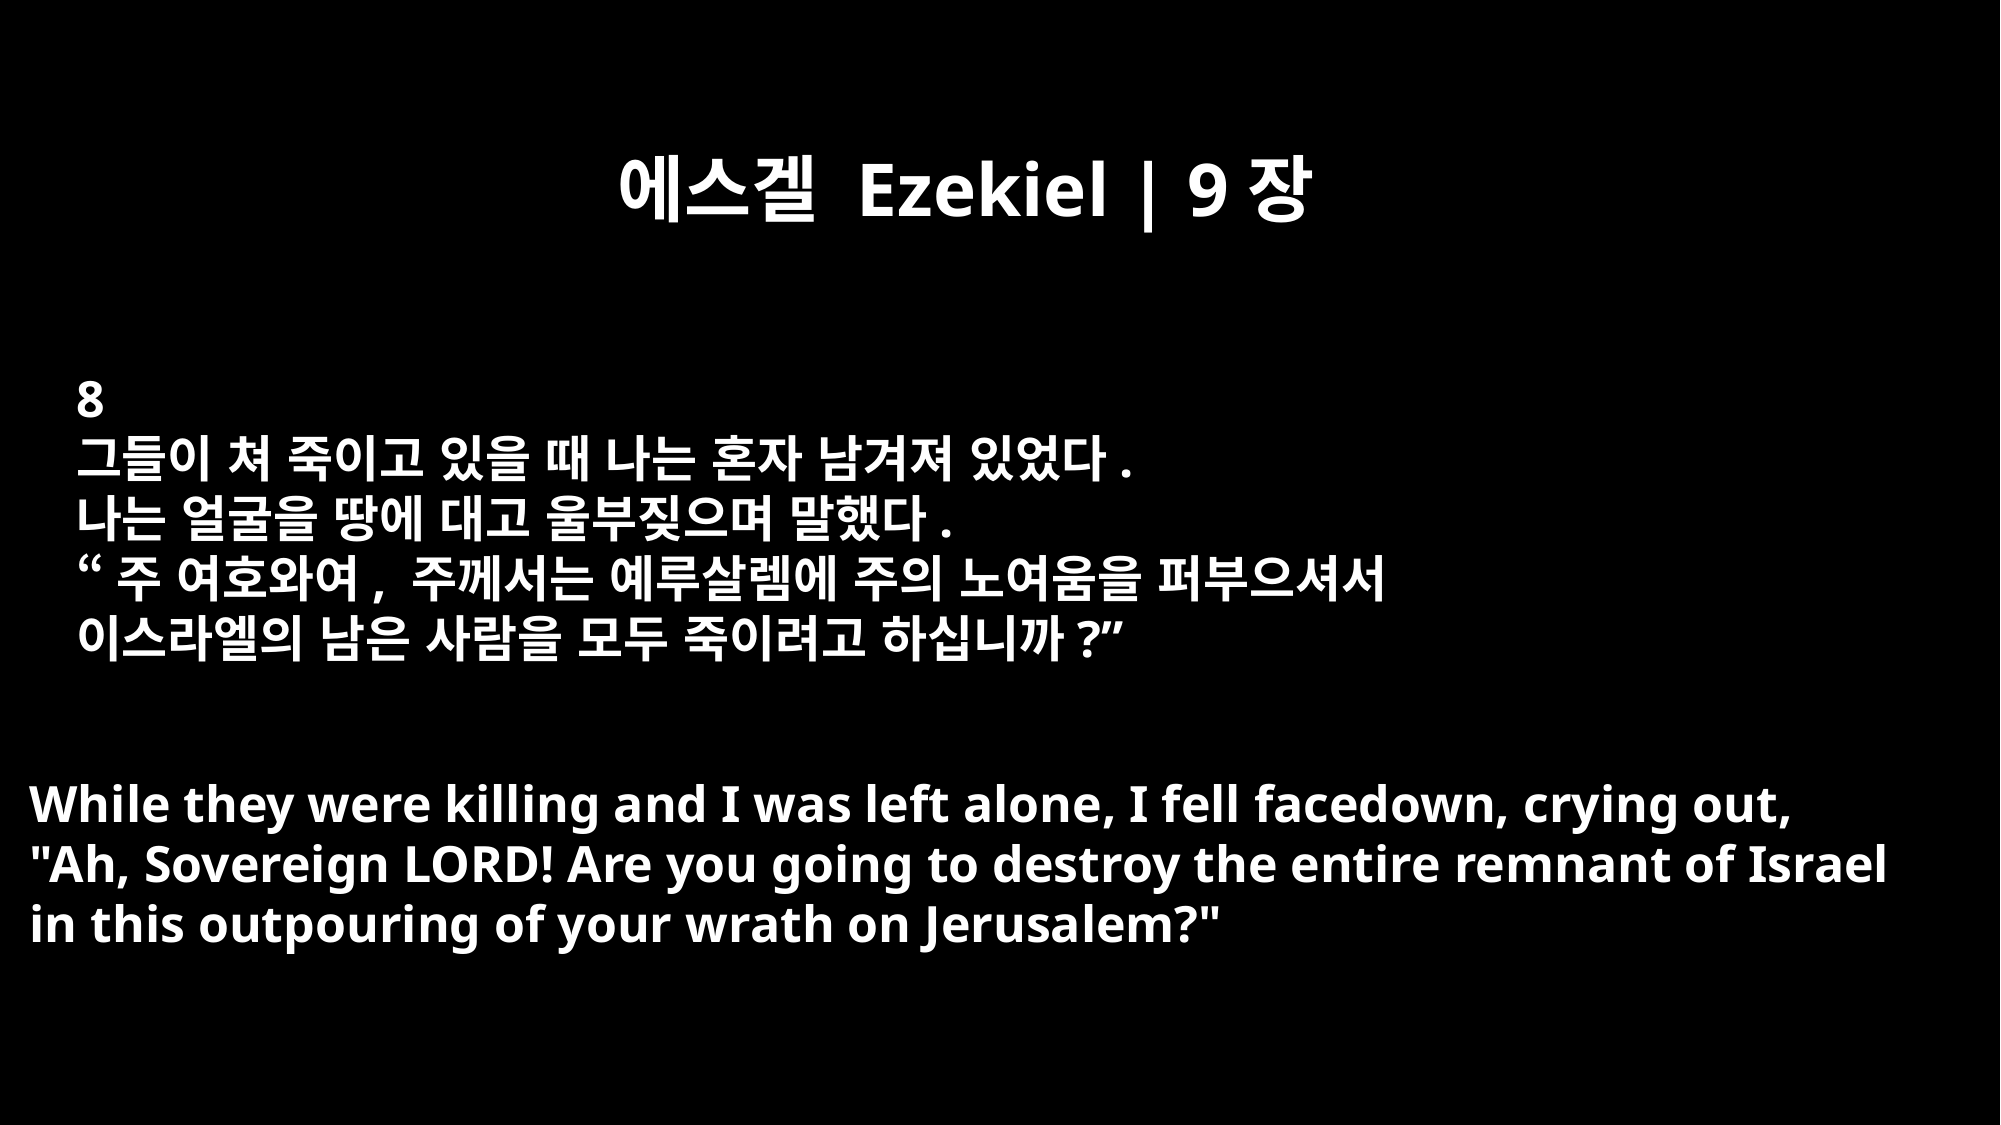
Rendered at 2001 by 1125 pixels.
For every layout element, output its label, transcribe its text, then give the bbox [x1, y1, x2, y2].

text_box 8 그들이 쳐 죽이고 있을 때 나는 혼자 남겨져 있었다. 나는 얼굴을 땅에 대고 울부짖으며 말했다. “주 여호와여, 주께서는 예루살렘에 주의 노여움을 퍼부으셔서 이스라엘의 남은 사람을 모두 죽이려고 하십니까?” [61, 359, 1417, 675]
text_box While they were killing and I was left alone, I fell facedown, crying out, "Ah, Sovereign LORD! Are you going to destroy the entire remnant of Israel in this outpouring of your wrath on Jerusalem?" [15, 764, 1918, 960]
text_box 에스겔 Ezekiel | 9장 [602, 136, 1330, 239]
